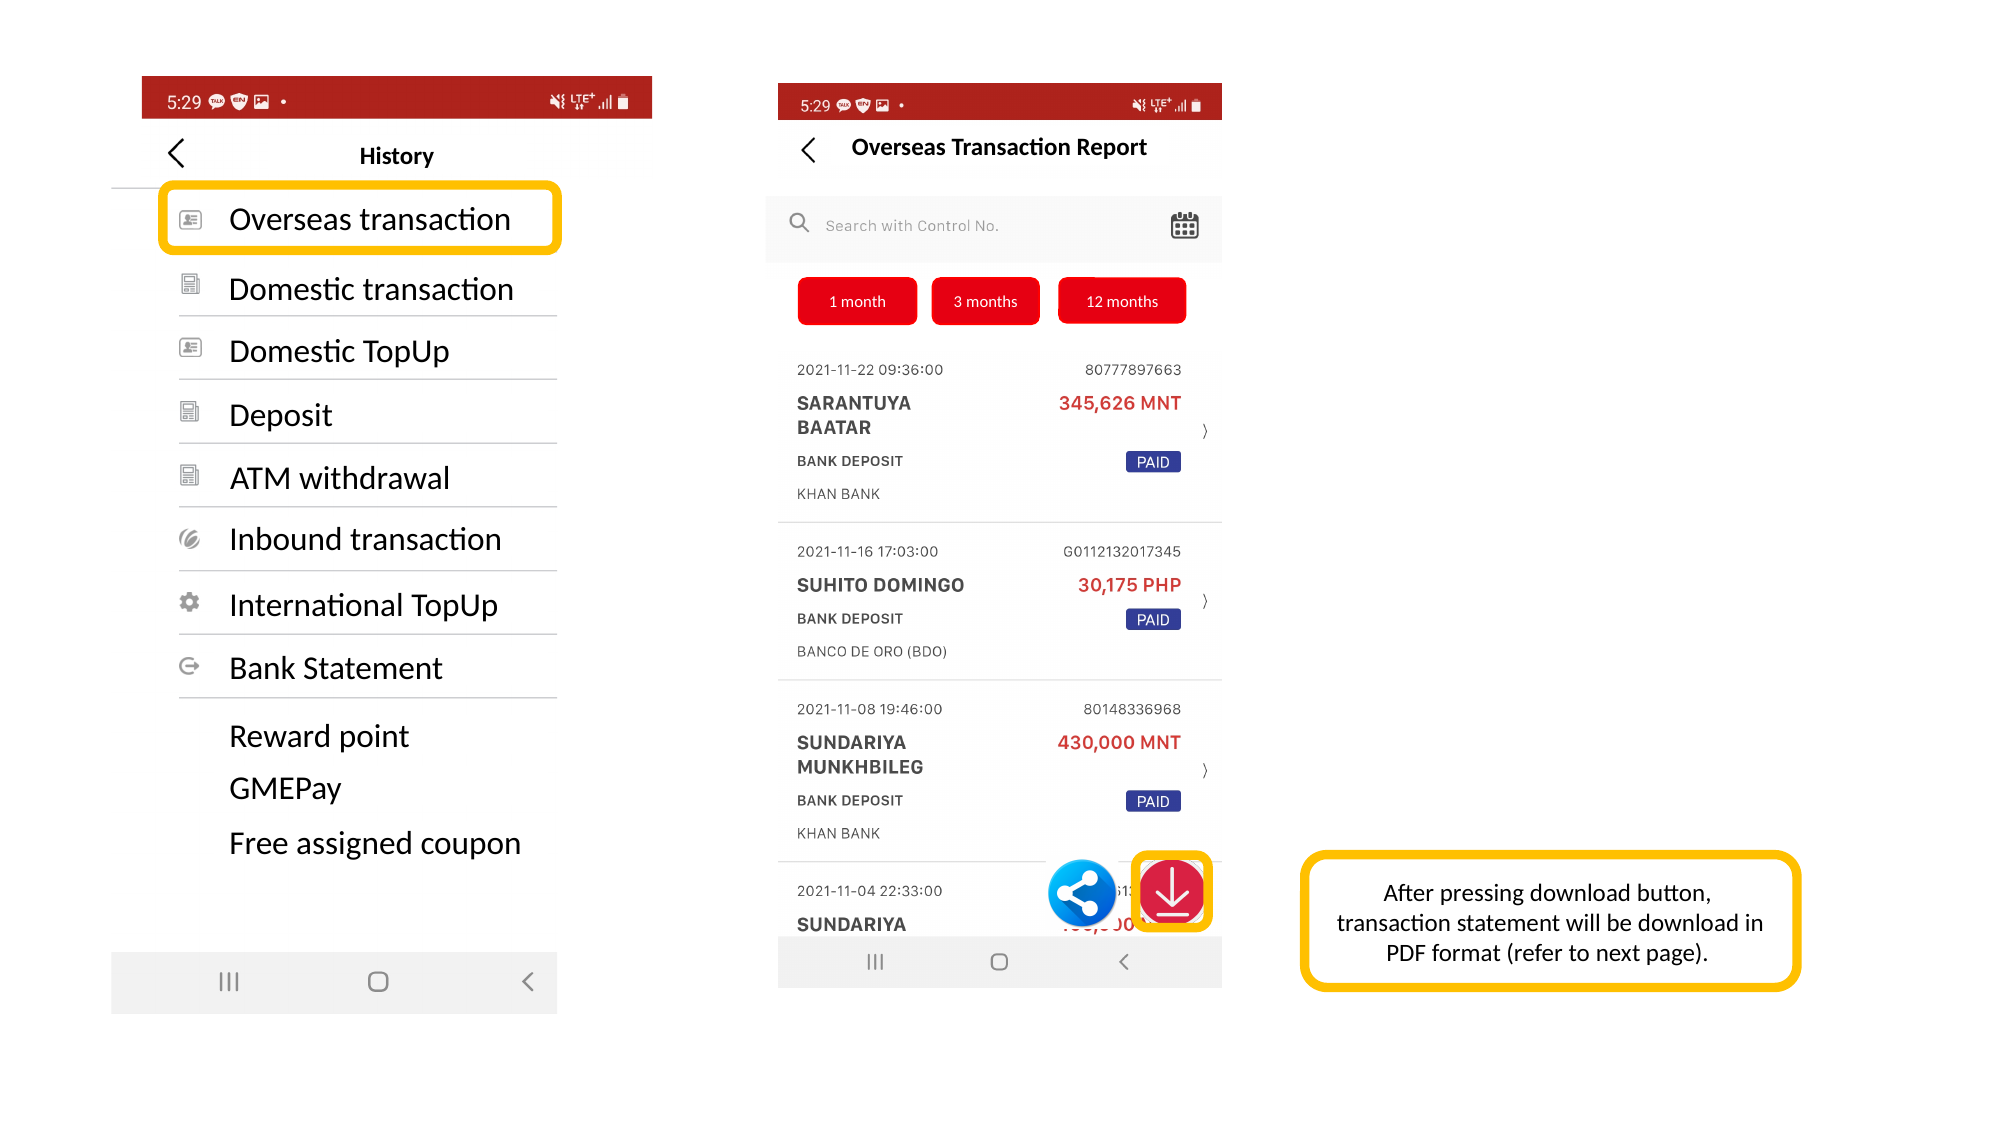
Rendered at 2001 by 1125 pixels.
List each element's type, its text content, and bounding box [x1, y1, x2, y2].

text_box After pressing download button, transaction statement will be download in PDF format (refer to next page). [1303, 853, 1799, 989]
picture [778, 83, 1222, 179]
picture [111, 182, 558, 1014]
picture [778, 351, 1222, 988]
text_box 12 months [1058, 279, 1187, 324]
picture [765, 196, 1222, 279]
text_box 1 month [797, 279, 918, 326]
text_box 3 months [931, 279, 1040, 326]
picture [141, 76, 653, 179]
